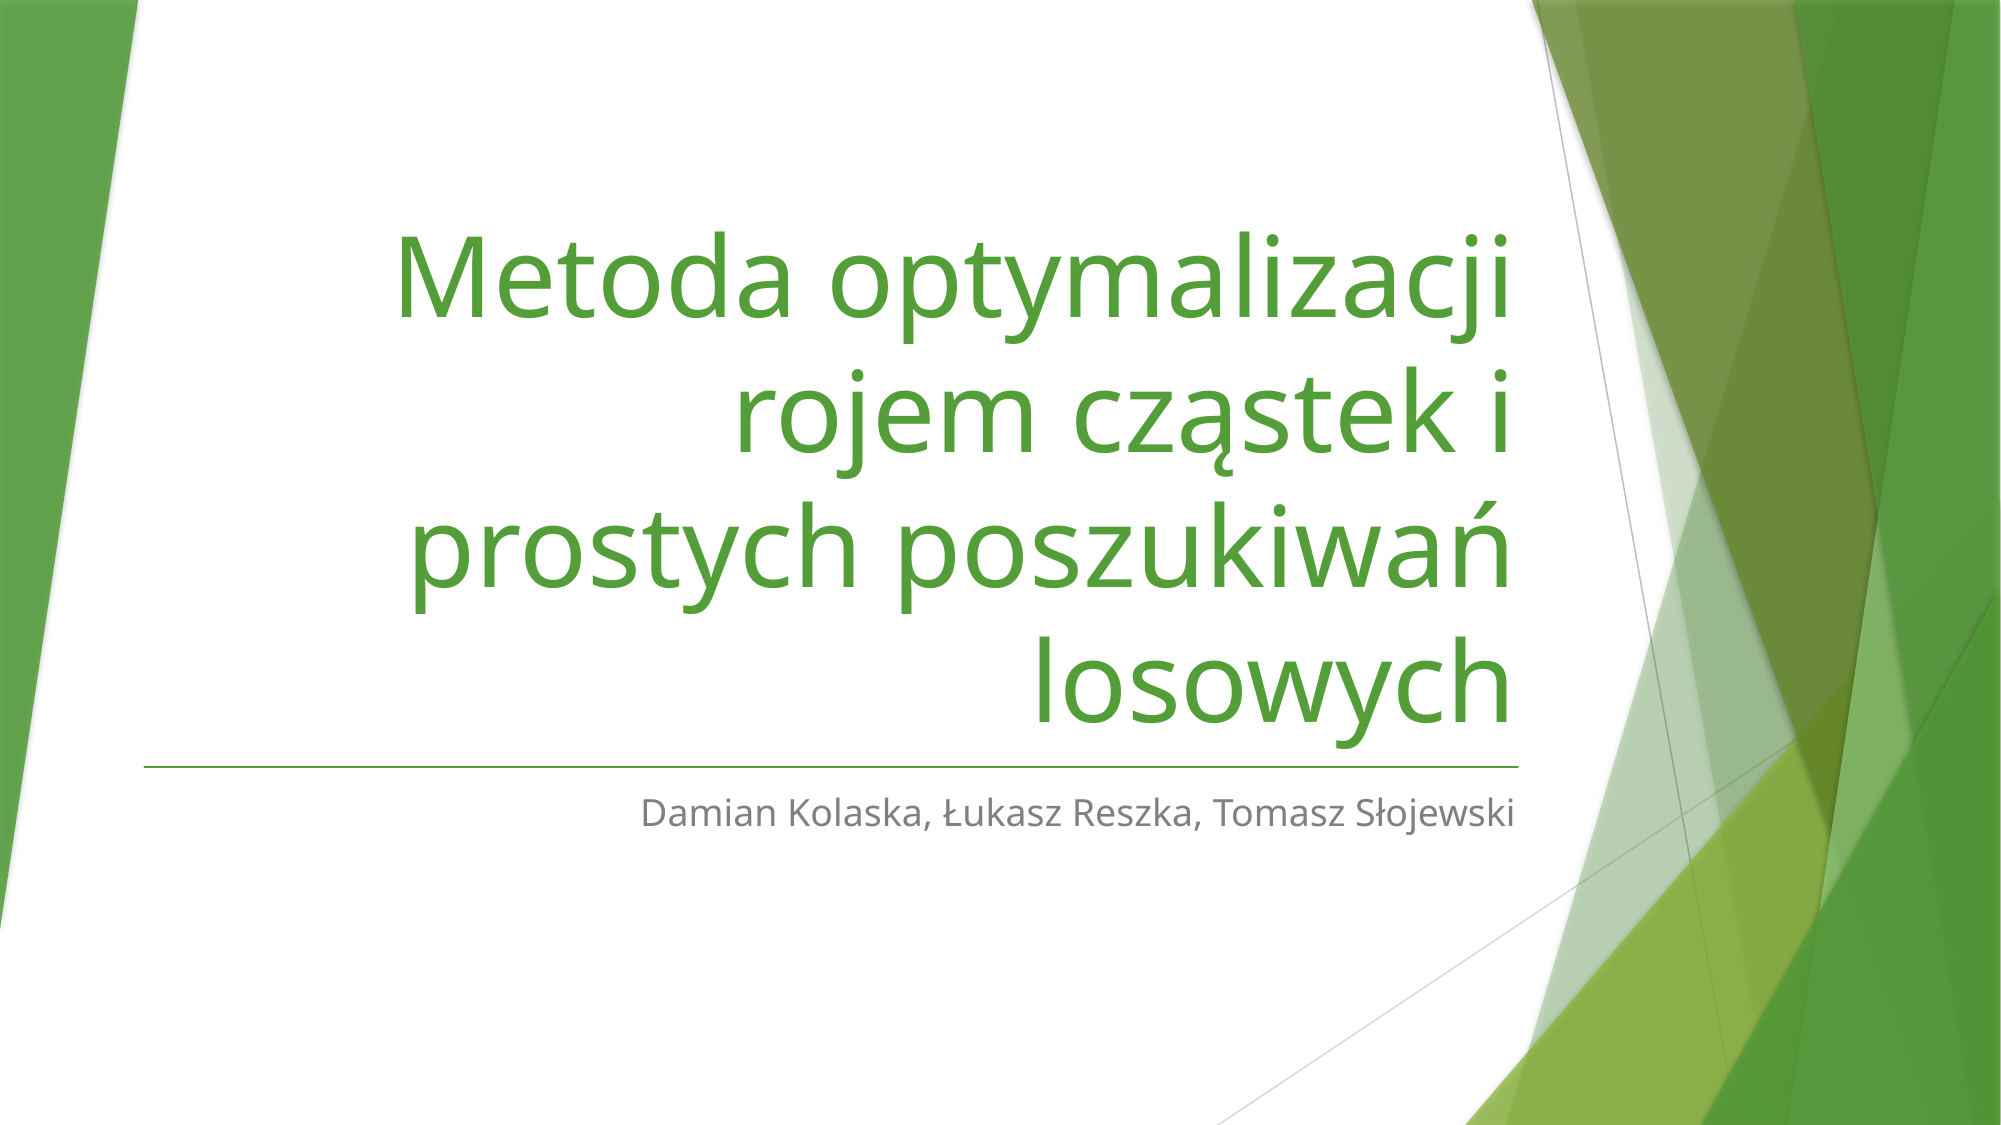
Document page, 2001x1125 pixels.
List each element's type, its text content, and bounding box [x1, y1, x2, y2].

subtitle Damian Kolaska, Łukasz Reszka, Tomasz Słojewski [257, 781, 1532, 961]
title Metoda optymalizacji rojem cząstek i prostych poszukiwań losowych [257, 349, 1532, 753]
